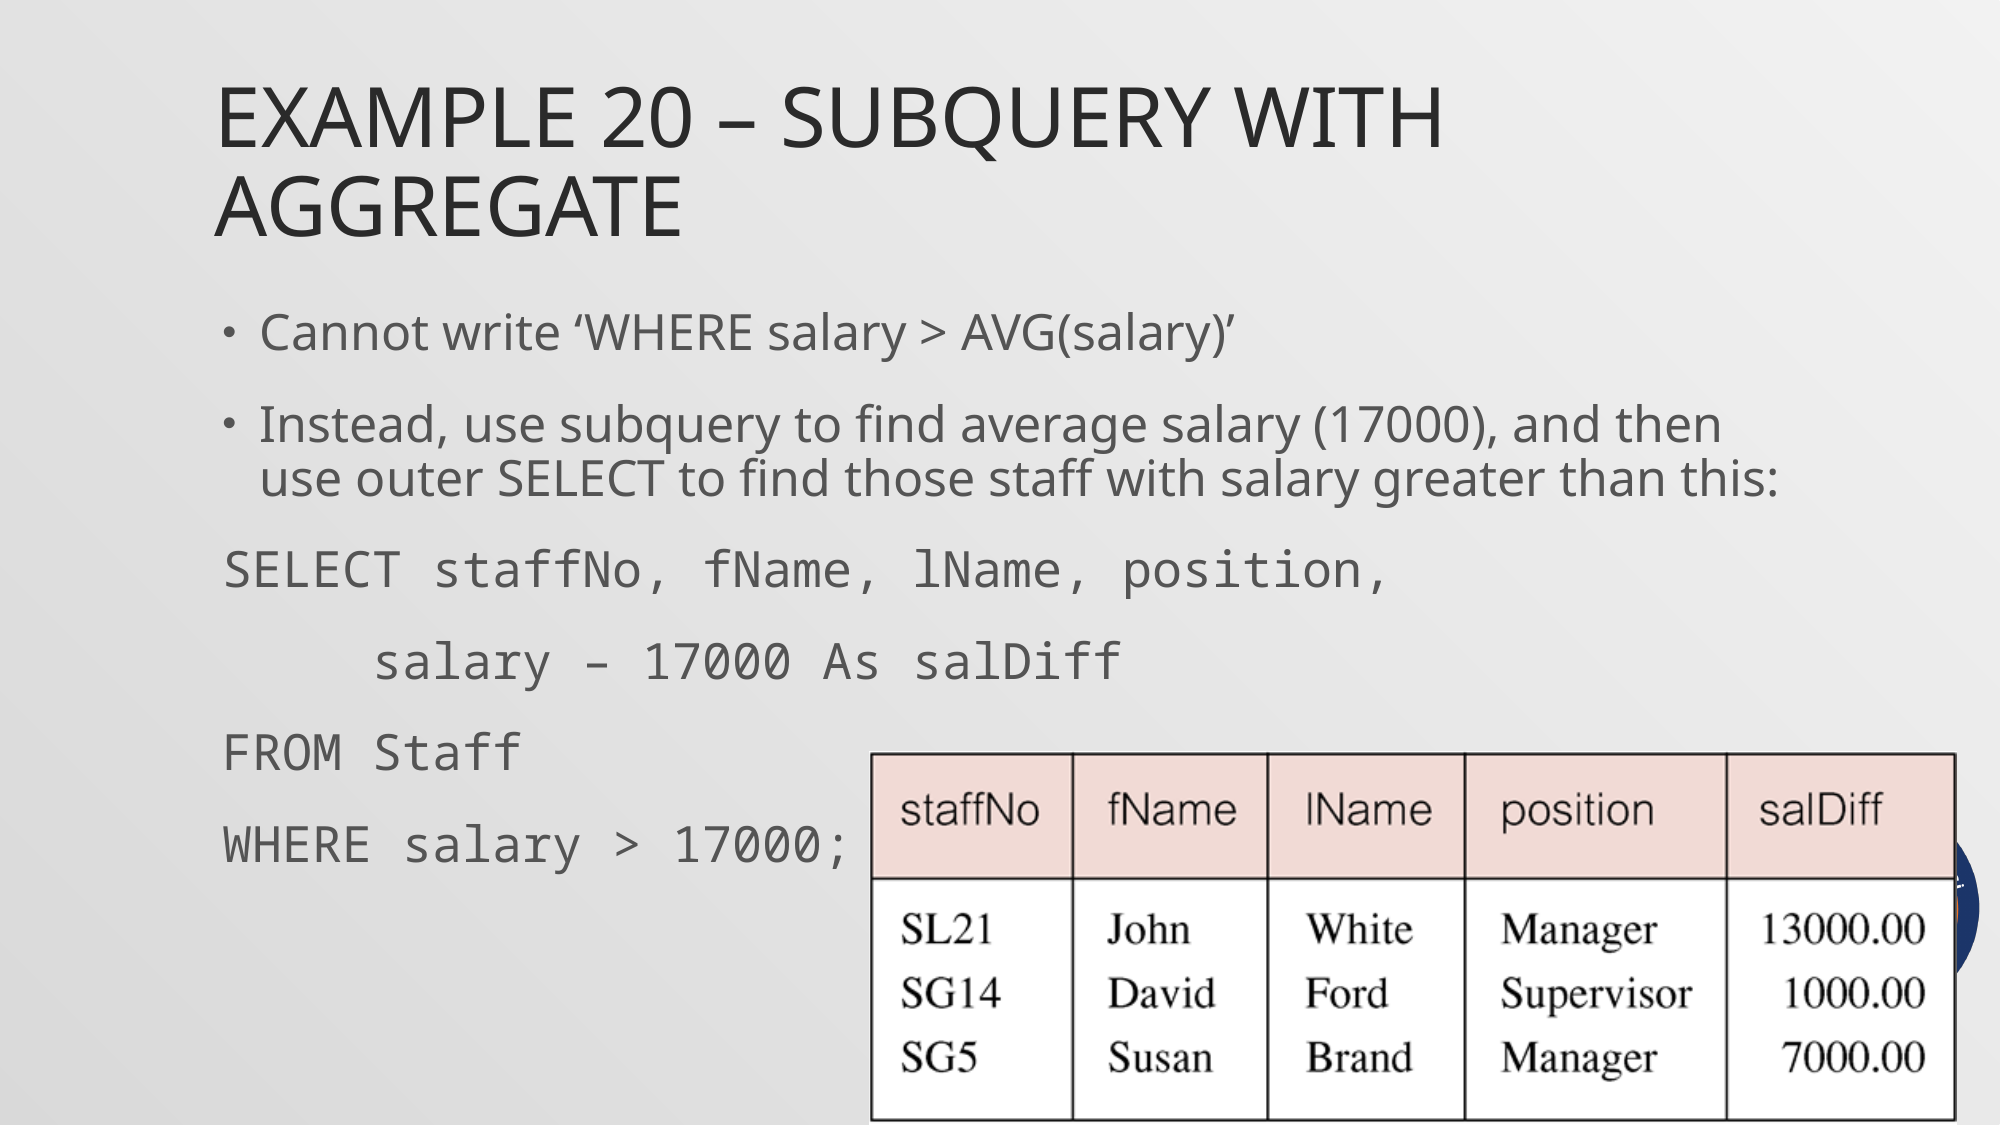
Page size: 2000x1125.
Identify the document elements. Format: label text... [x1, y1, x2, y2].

title Example 20 – Subquery with Aggregate [199, 45, 1800, 263]
list Cannot write ‘WHERE salary > AVG(salary)’ Instead, use subquery to find average salary (17000), and then use outer SELECT to find those staff with salary greater than this: SELECT staffNo, fName, lName, position, salary – 17000 As salDiff FROM Staff WHERE salary > 17000; [199, 299, 1800, 1013]
picture [869, 751, 2000, 1125]
